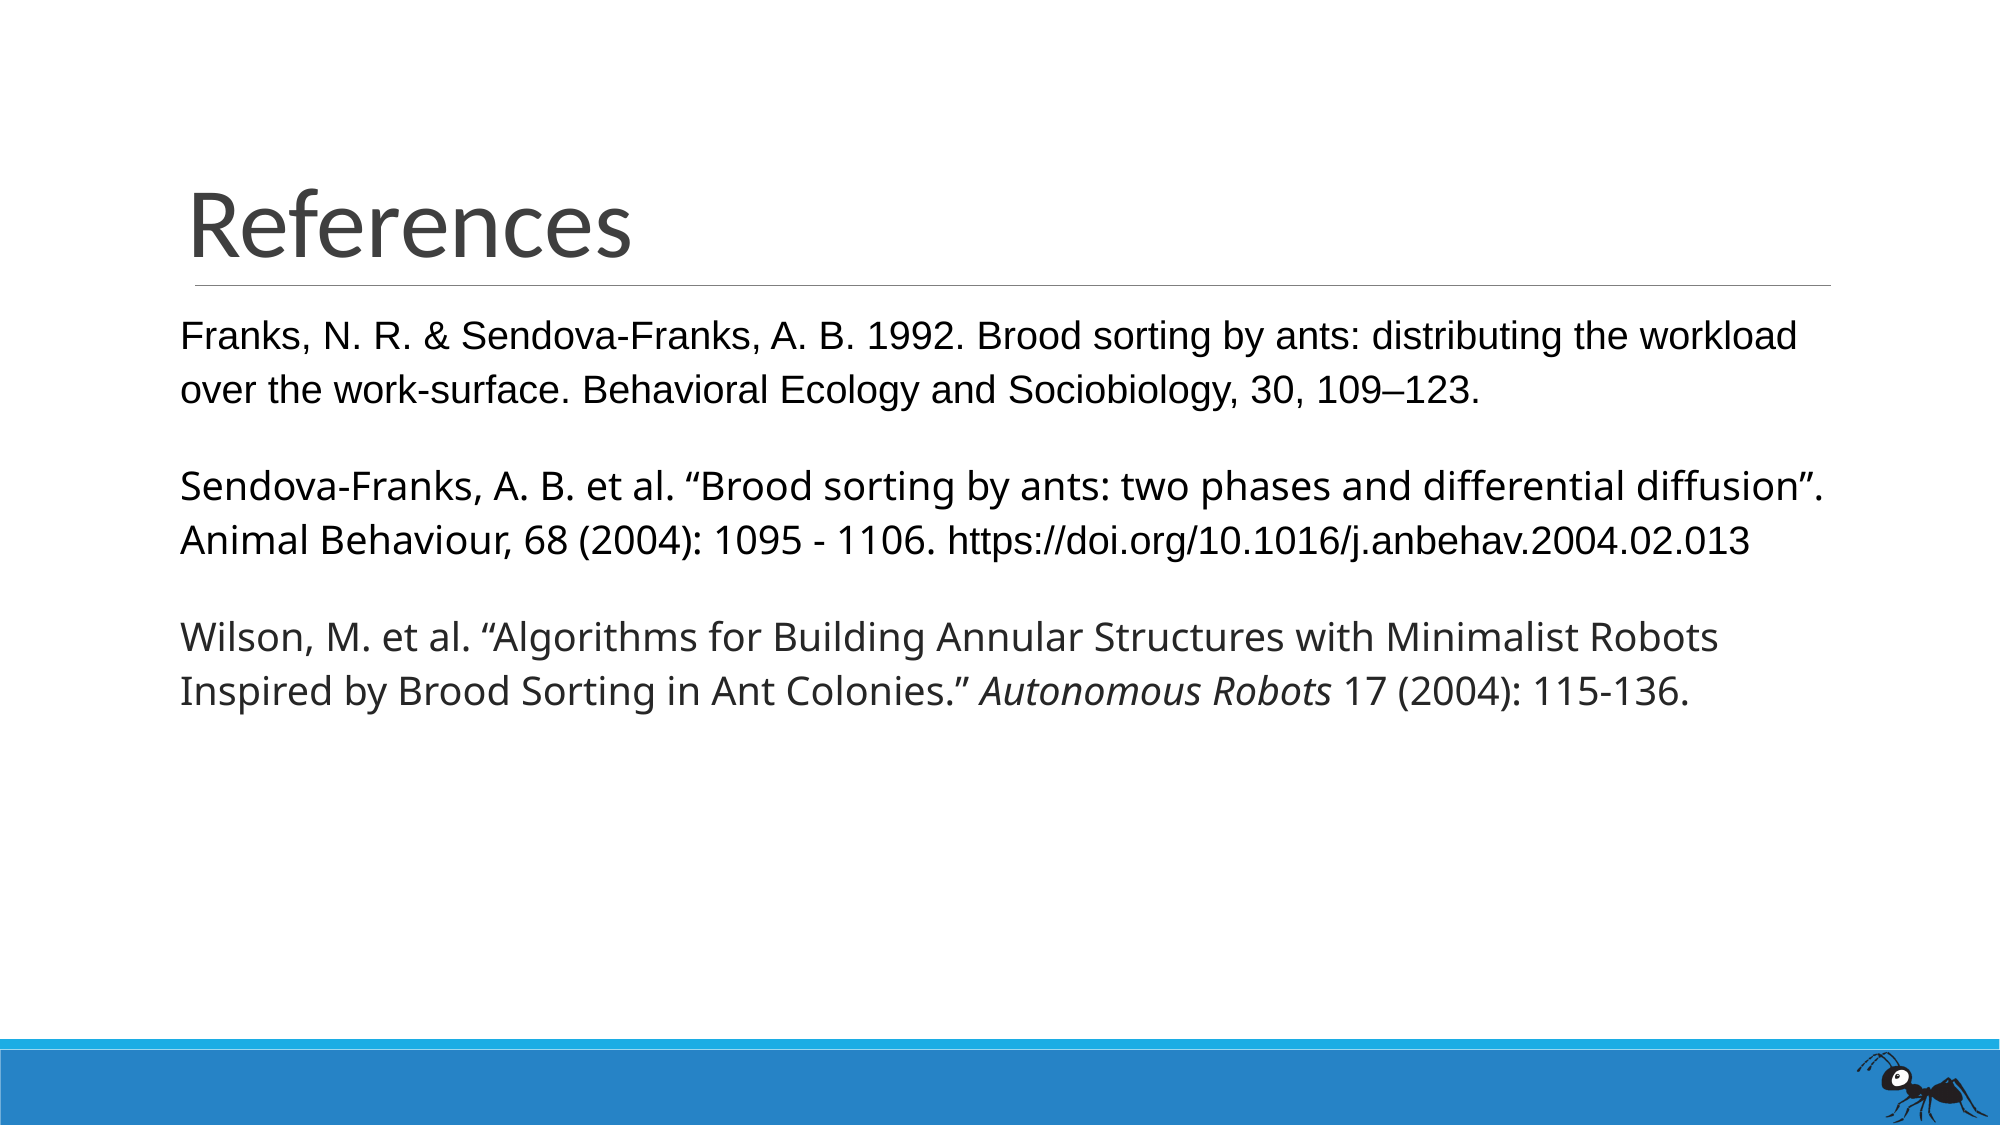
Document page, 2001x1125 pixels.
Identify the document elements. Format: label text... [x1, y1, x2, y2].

title References [179, 46, 1831, 286]
list Franks, N. R. & Sendova-Franks, A. B. 1992. Brood sorting by ants: distributing the workload over the work-surface. Behavioral Ecology and Sociobiology, 30, 109–123. Sendova-Franks, A. B. et al. “Brood sorting by ants: two phases and differential diffusion”. Animal Behaviour, 68 (2004): 1095 - 1106. https://doi.org/10.1016/j.anbehav.2004.02.013 Wilson, M. et al. “Algorithms for Building Annular Structures with Minimalist Robots Inspired by Brood Sorting in Ant Colonies.” Autonomous Robots 17 (2004): 115-136. [179, 302, 1831, 964]
picture [1848, 1049, 2000, 1125]
